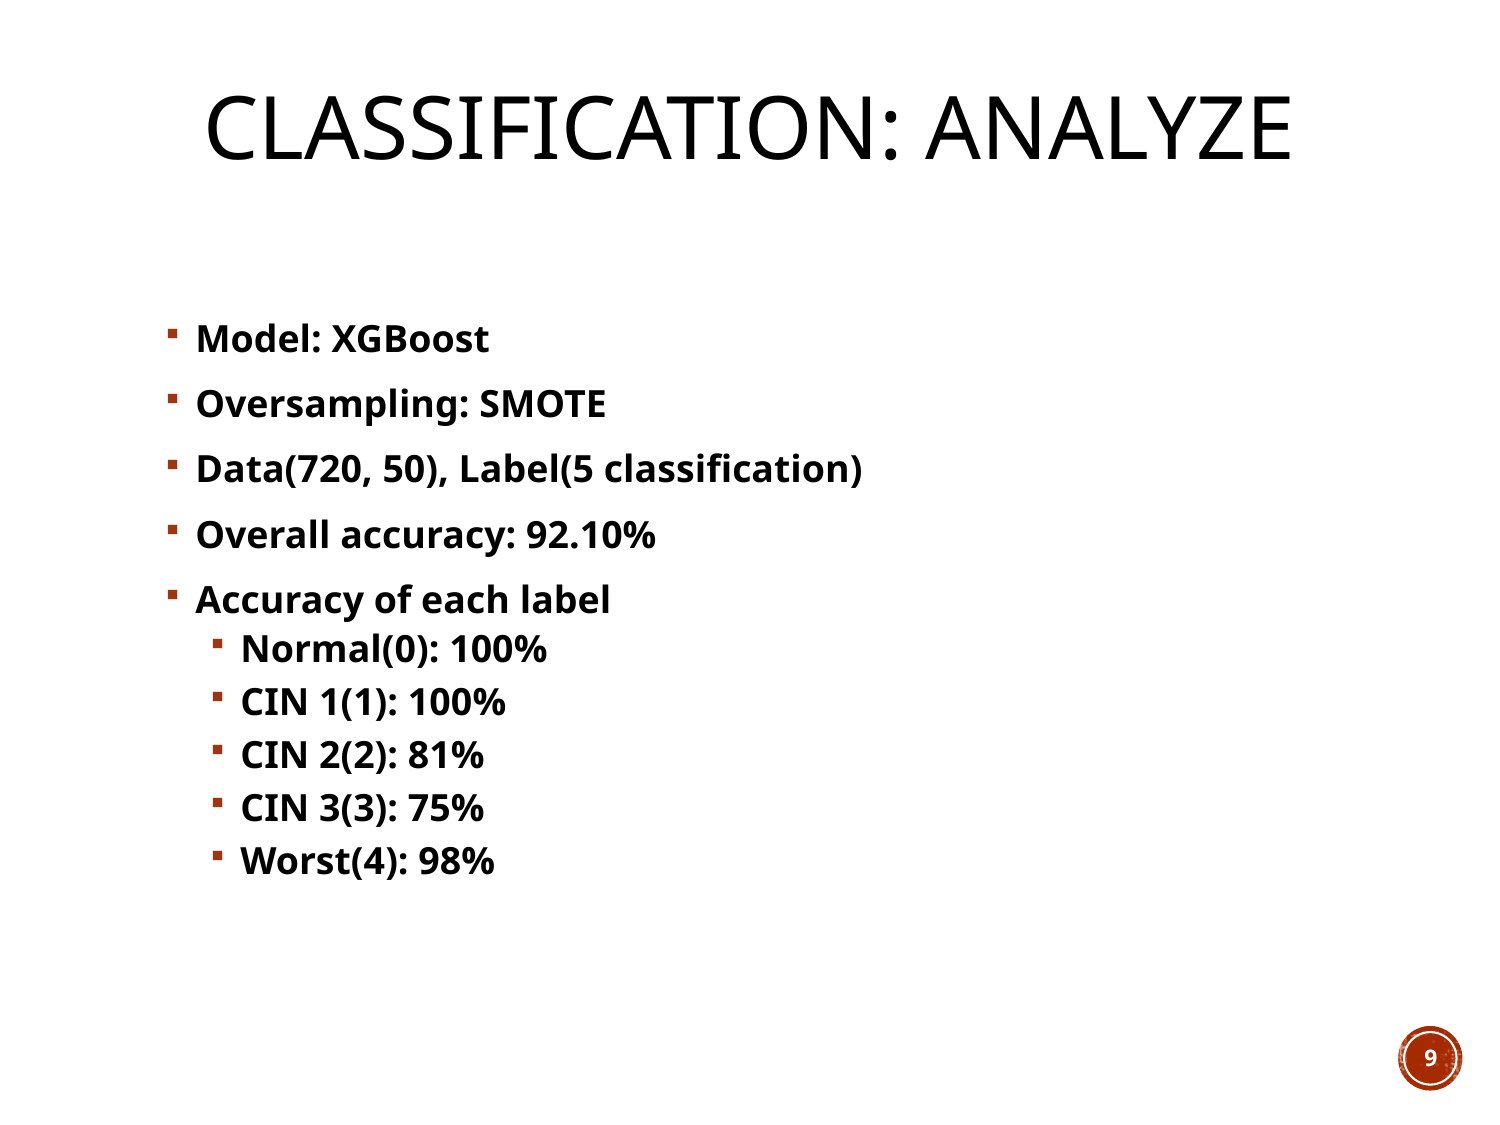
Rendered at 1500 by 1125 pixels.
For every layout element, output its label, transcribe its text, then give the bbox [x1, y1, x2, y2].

slide_number 9 [1391, 1028, 1471, 1089]
list Model: XGBoost Oversampling: SMOTE Data(720, 50), Label(5 classification) Overall accuracy: 92.10% Accuracy of each label Normal(0): 100% CIN 1(1): 100% CIN 2(2): 81% CIN 3(3): 75% Worst(4): 98% [150, 176, 1350, 940]
title CLASSIFICATION: Analyze [112, 55, 1388, 207]
